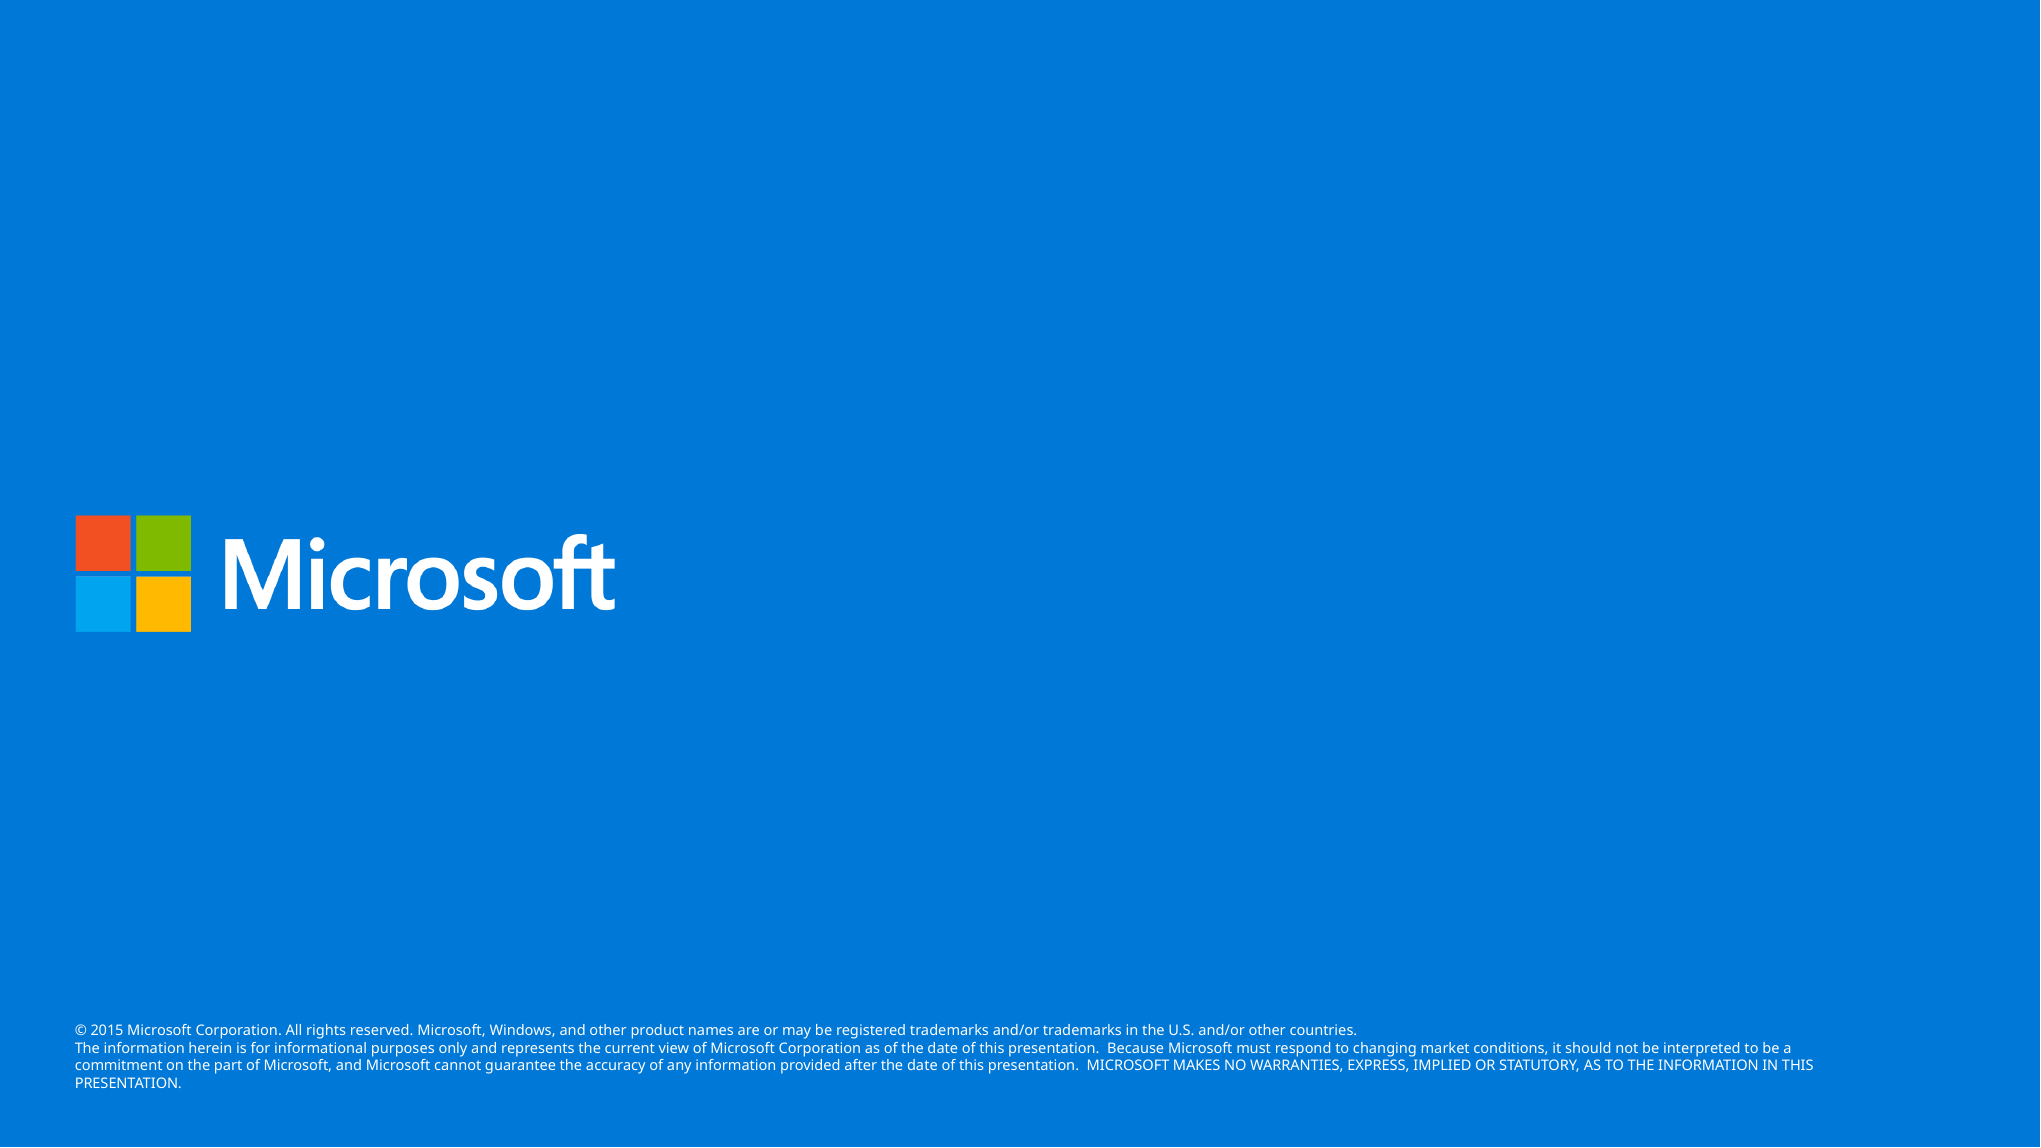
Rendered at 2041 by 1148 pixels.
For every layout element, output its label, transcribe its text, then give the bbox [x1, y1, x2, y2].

text_box © 2015 Microsoft Corporation. All rights reserved. Microsoft, Windows, and other product names are or may be registered trademarks and/or trademarks in the U.S. and/or other countries. The information herein is for informational purposes only and represents the current view of Microsoft Corporation as of the date of this presentation. Because Microsoft must respond to changing market conditions, it should not be interpreted to be a commitment on the part of Microsoft, and Microsoft cannot guarantee the accuracy of any information provided after the date of this presentation. MICROSOFT MAKES NO WARRANTIES, EXPRESS, IMPLIED OR STATUTORY, AS TO THE INFORMATION IN THIS PRESENTATION. [44, 997, 1845, 1115]
picture [75, 515, 616, 632]
